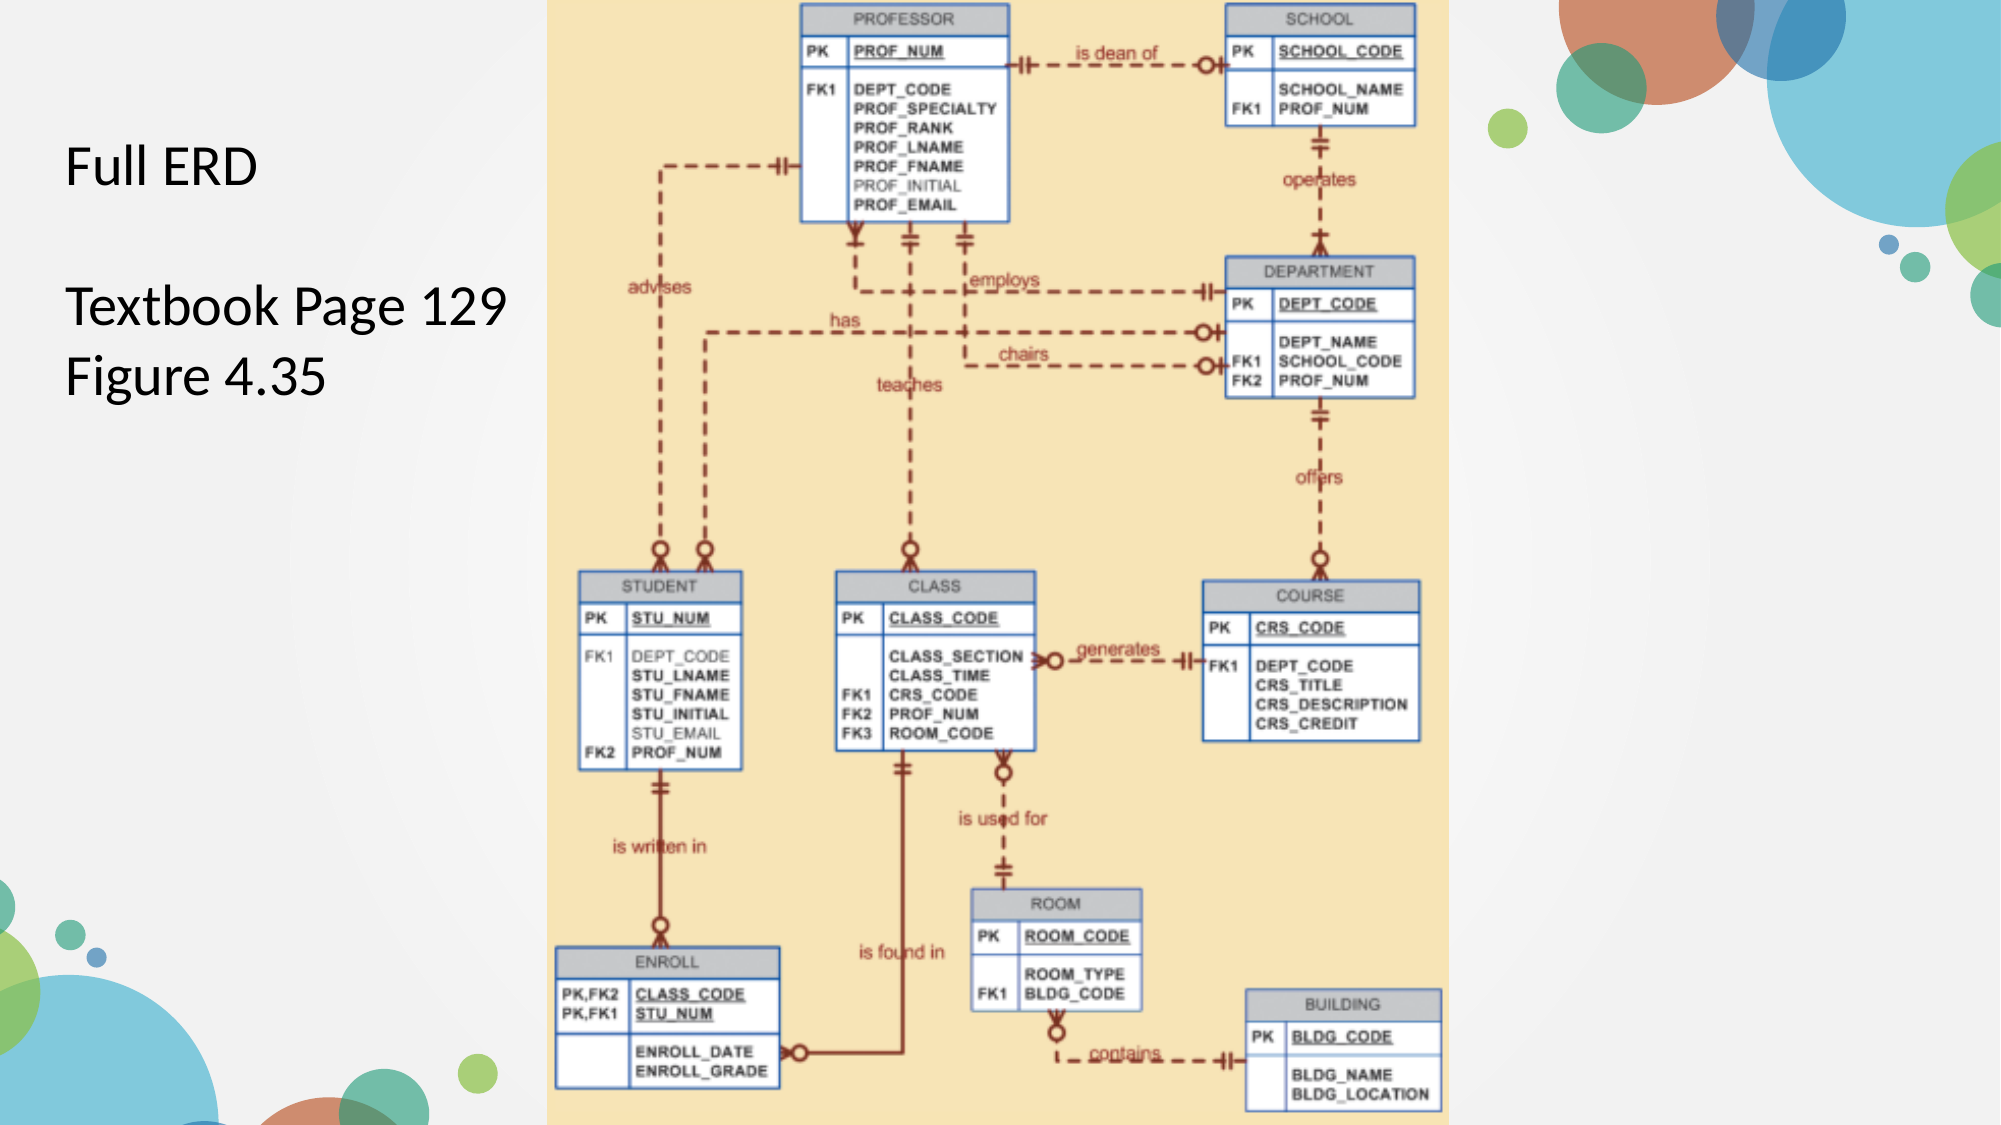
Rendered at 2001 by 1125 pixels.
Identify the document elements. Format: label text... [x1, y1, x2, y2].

picture [547, 0, 1450, 1125]
text_box Full ERD Textbook Page 129 Figure 4.35 [50, 119, 523, 415]
